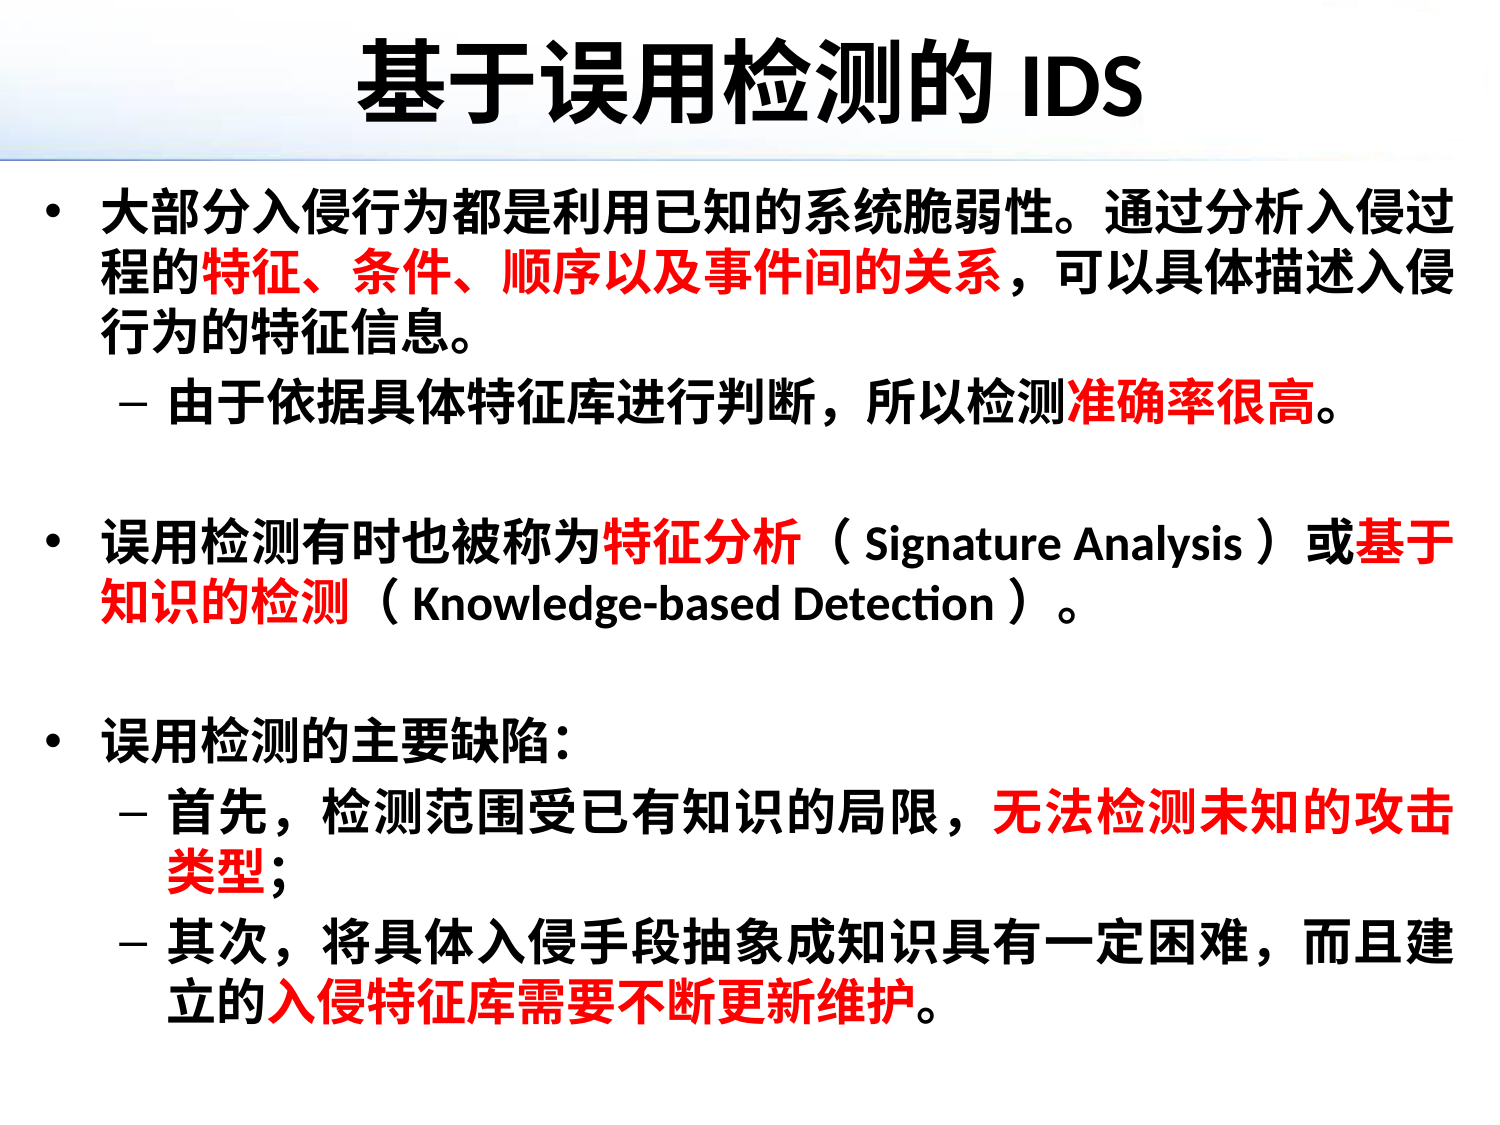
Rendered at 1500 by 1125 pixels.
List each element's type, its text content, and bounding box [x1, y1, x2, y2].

picture [0, 0, 1500, 161]
title 基于误用检测的IDS [29, 11, 1471, 150]
list 大部分入侵行为都是利用已知的系统脆弱性。通过分析入侵过程的特征、条件、顺序以及事件间的关系，可以具体描述入侵行为的特征信息。 由于依据具体特征库进行判断，所以检测准确率很高。 误用检测有时也被称为特征分析（Signature Analysis）或基于知识的检测（Knowledge-based Detection）。 误用检测的主要缺陷： 首先，检测范围受已有知识的局限，无法检测未知的攻击类型； 其次，将具体入侵手段抽象成知识具有一定困难，而且建立的入侵特征库需要不断更新维护。 [29, 172, 1471, 1059]
